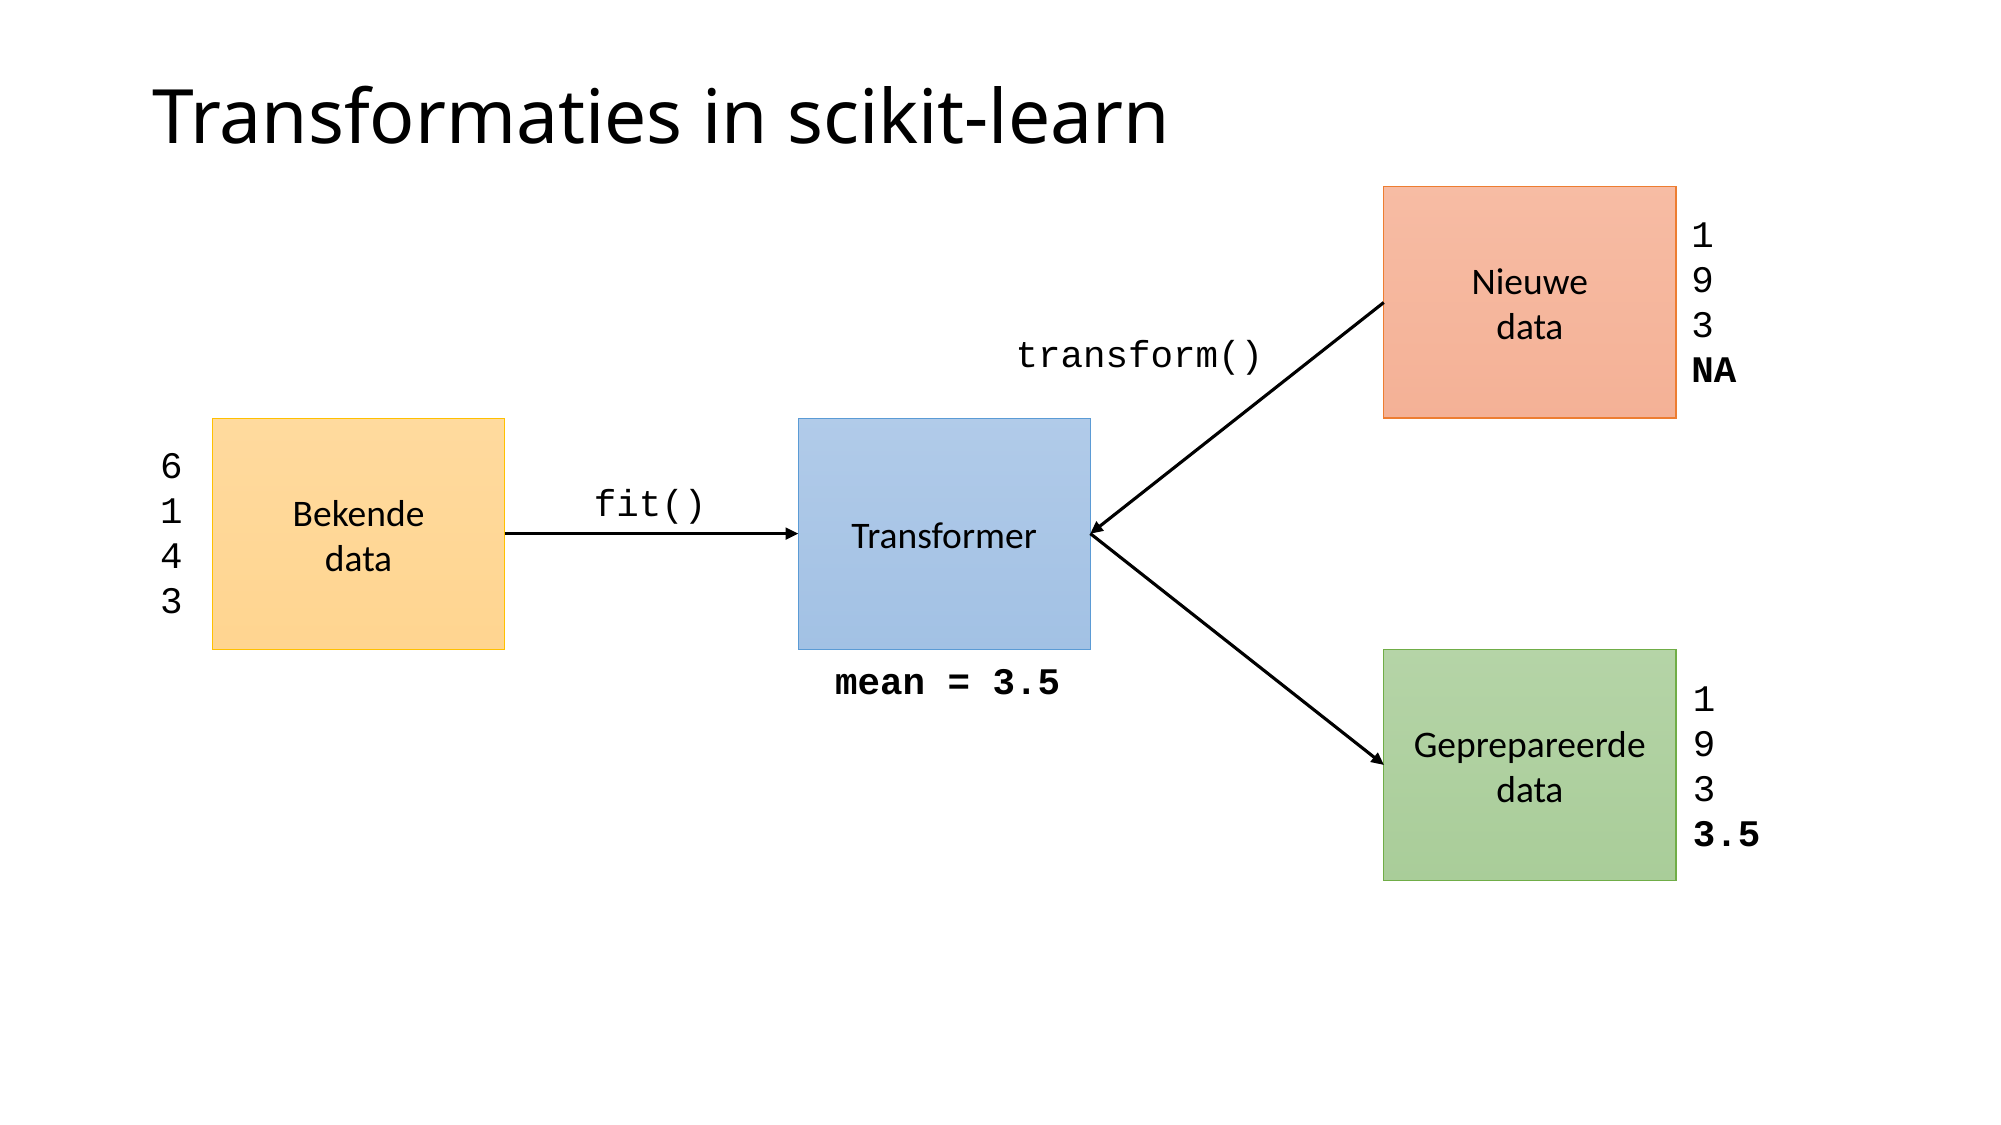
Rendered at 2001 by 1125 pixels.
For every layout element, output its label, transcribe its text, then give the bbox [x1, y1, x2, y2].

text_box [1090, 302, 1384, 533]
text_box Bekende data [212, 418, 505, 650]
title Transformaties in scikit-learn [137, 59, 1863, 178]
text_box 6 1 4 3 [145, 434, 212, 629]
text_box Transformer [798, 418, 1090, 650]
text_box fit() [505, 471, 795, 531]
text_box 1 9 3 NA [1676, 202, 1781, 398]
text_box 1 9 3 3.5 [1678, 666, 1783, 862]
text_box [1090, 533, 1384, 765]
text_box Nieuwe data [1383, 186, 1677, 419]
text_box Geprepareerde data [1383, 649, 1677, 881]
text_box transform() [1000, 322, 1090, 383]
text_box mean = 3.5 [801, 649, 1090, 709]
